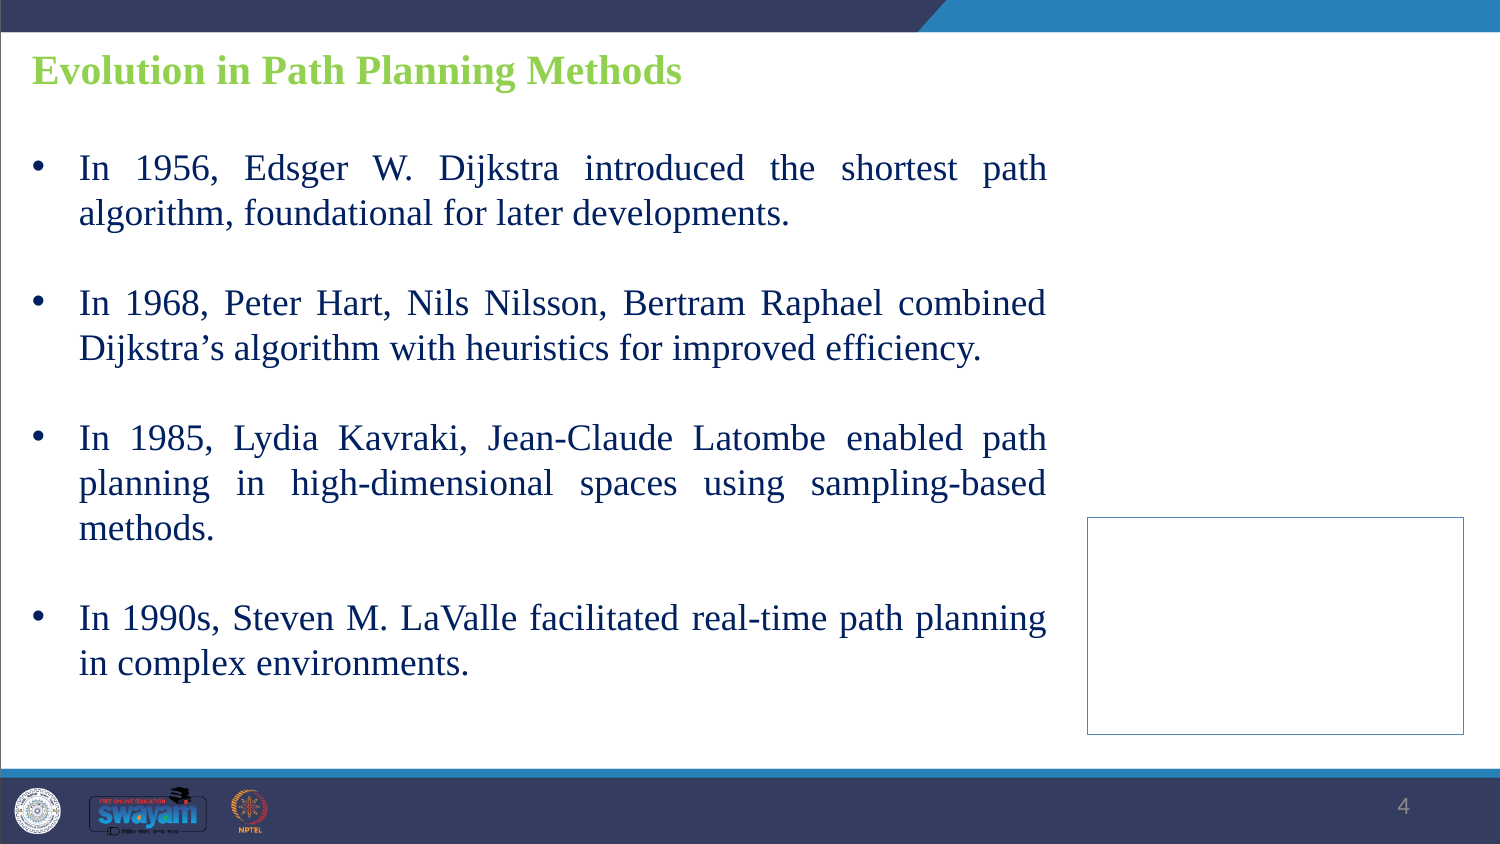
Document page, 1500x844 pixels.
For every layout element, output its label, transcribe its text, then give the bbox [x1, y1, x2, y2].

picture [0, 0, 1500, 844]
slide_number 4 [1074, 782, 1425, 827]
text_box Evolution in Path Planning Methods In 1956, Edsger W. Dijkstra introduced the shortest path algorithm, foundational for later developments. In 1968, Peter Hart, Nils Nilsson, Bertram Raphael combined Dijkstra’s algorithm with heuristics for improved efficiency. In 1985, Lydia Kavraki, Jean-Claude Latombe enabled path planning in high-dimensional spaces using sampling-based methods. In 1990s, Steven M. LaValle facilitated real-time path planning in complex environments. [17, 35, 1063, 691]
